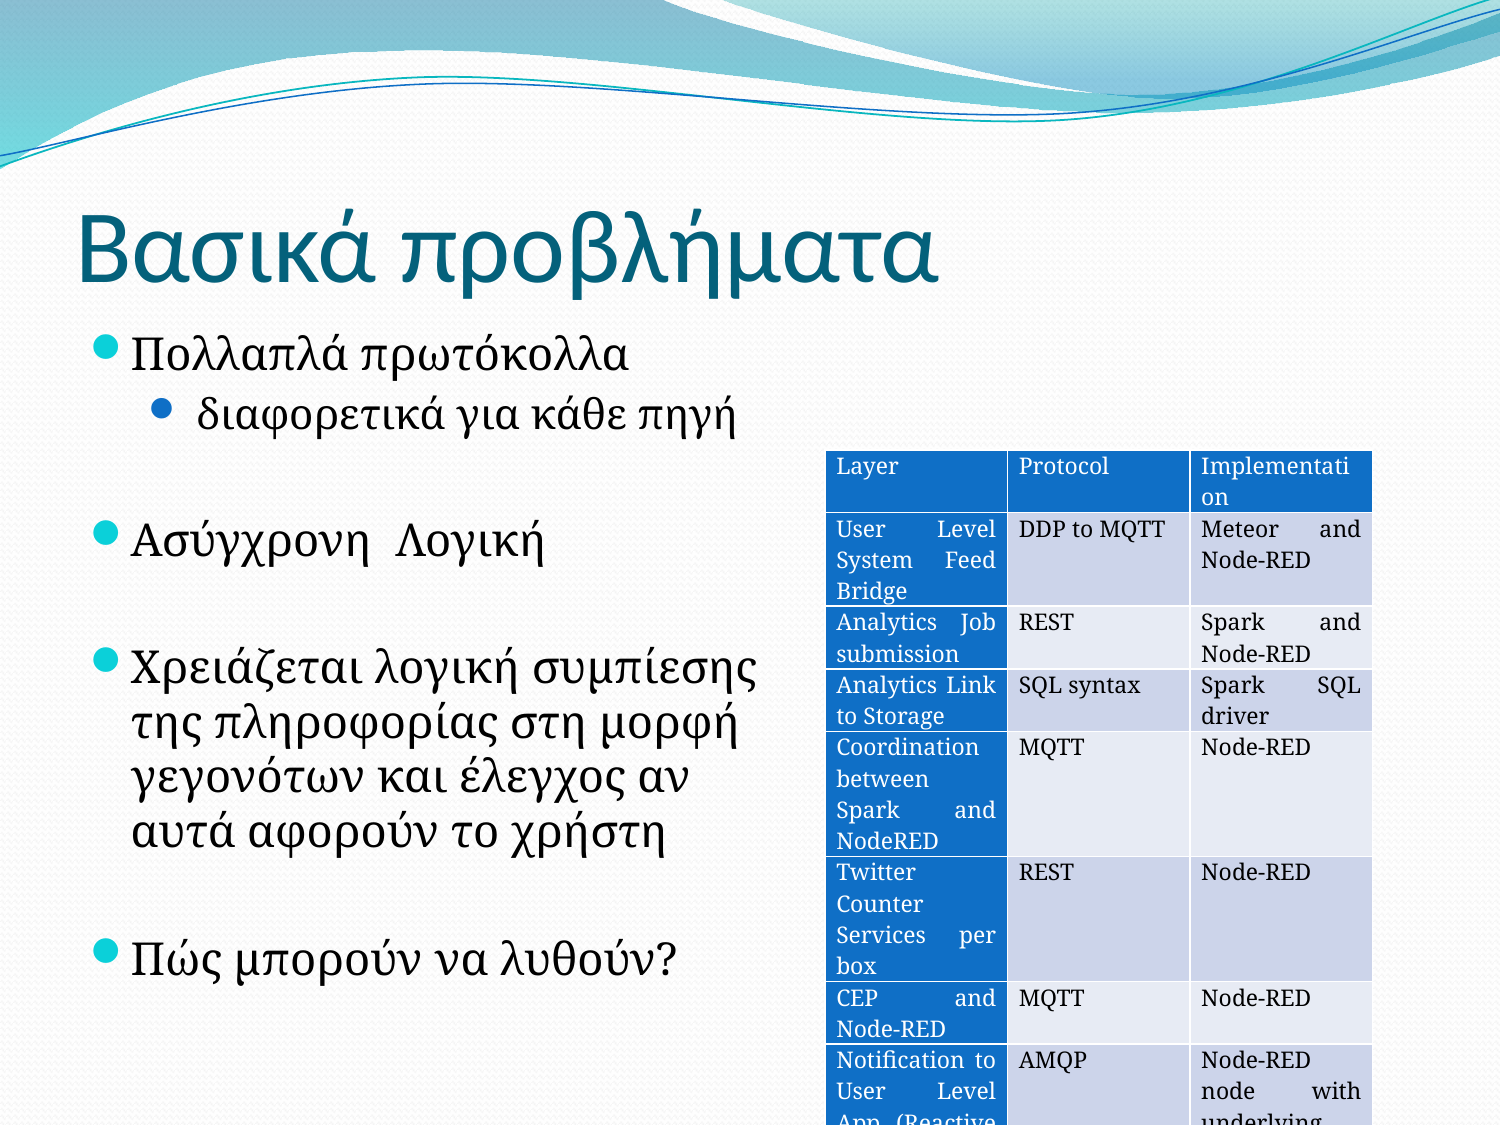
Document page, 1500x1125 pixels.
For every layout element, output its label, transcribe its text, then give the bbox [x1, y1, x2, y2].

table_cell Spark and Node-RED [1191, 607, 1372, 668]
table_cell Meteor and Node-RED [1191, 513, 1372, 605]
table_cell Notification to User Level App (Reactive Box) [826, 1045, 1007, 1125]
table_cell MQTT [1008, 982, 1189, 1043]
table_cell MQTT [1008, 732, 1189, 856]
table_cell Node-RED node with underlying script [1191, 1045, 1372, 1125]
table_cell Node-RED [1191, 732, 1372, 856]
table_cell REST [1008, 607, 1189, 668]
table_cell CEP and Node-RED [826, 982, 1007, 1043]
table_cell Analytics Link to Storage [826, 670, 1007, 731]
table_cell Spark SQL driver [1191, 670, 1372, 731]
table_cell Node-RED [1191, 982, 1372, 1043]
table_header Layer [826, 451, 1007, 512]
table_cell DDP to MQTT [1008, 513, 1189, 605]
table_cell User Level System Feed Bridge [826, 513, 1007, 605]
table_cell SQL syntax [1008, 670, 1189, 731]
table_cell Twitter Counter Services per box [826, 857, 1007, 981]
table_cell Analytics Job submission [826, 607, 1007, 668]
table_cell REST [1008, 857, 1189, 981]
title Βασικά προβλήματα [75, 115, 1425, 303]
table_cell Node-RED [1191, 857, 1372, 981]
table_header Implementation [1191, 451, 1372, 512]
table_header Protocol [1008, 451, 1189, 512]
list Πολλαπλά πρωτόκολλα διαφορετικά για κάθε πηγή Ασύγχρονη Λογική Χρειάζεται λογική συμπίεσης της πληροφορίας στη μορφή γεγονότων και έλεγχος αν αυτά αφορούν το χρήστη Πώς μπορούν να λυθούν? [75, 317, 775, 1038]
table_cell AMQP [1008, 1045, 1189, 1125]
table_cell Coordination between Spark and NodeRED [826, 732, 1007, 856]
